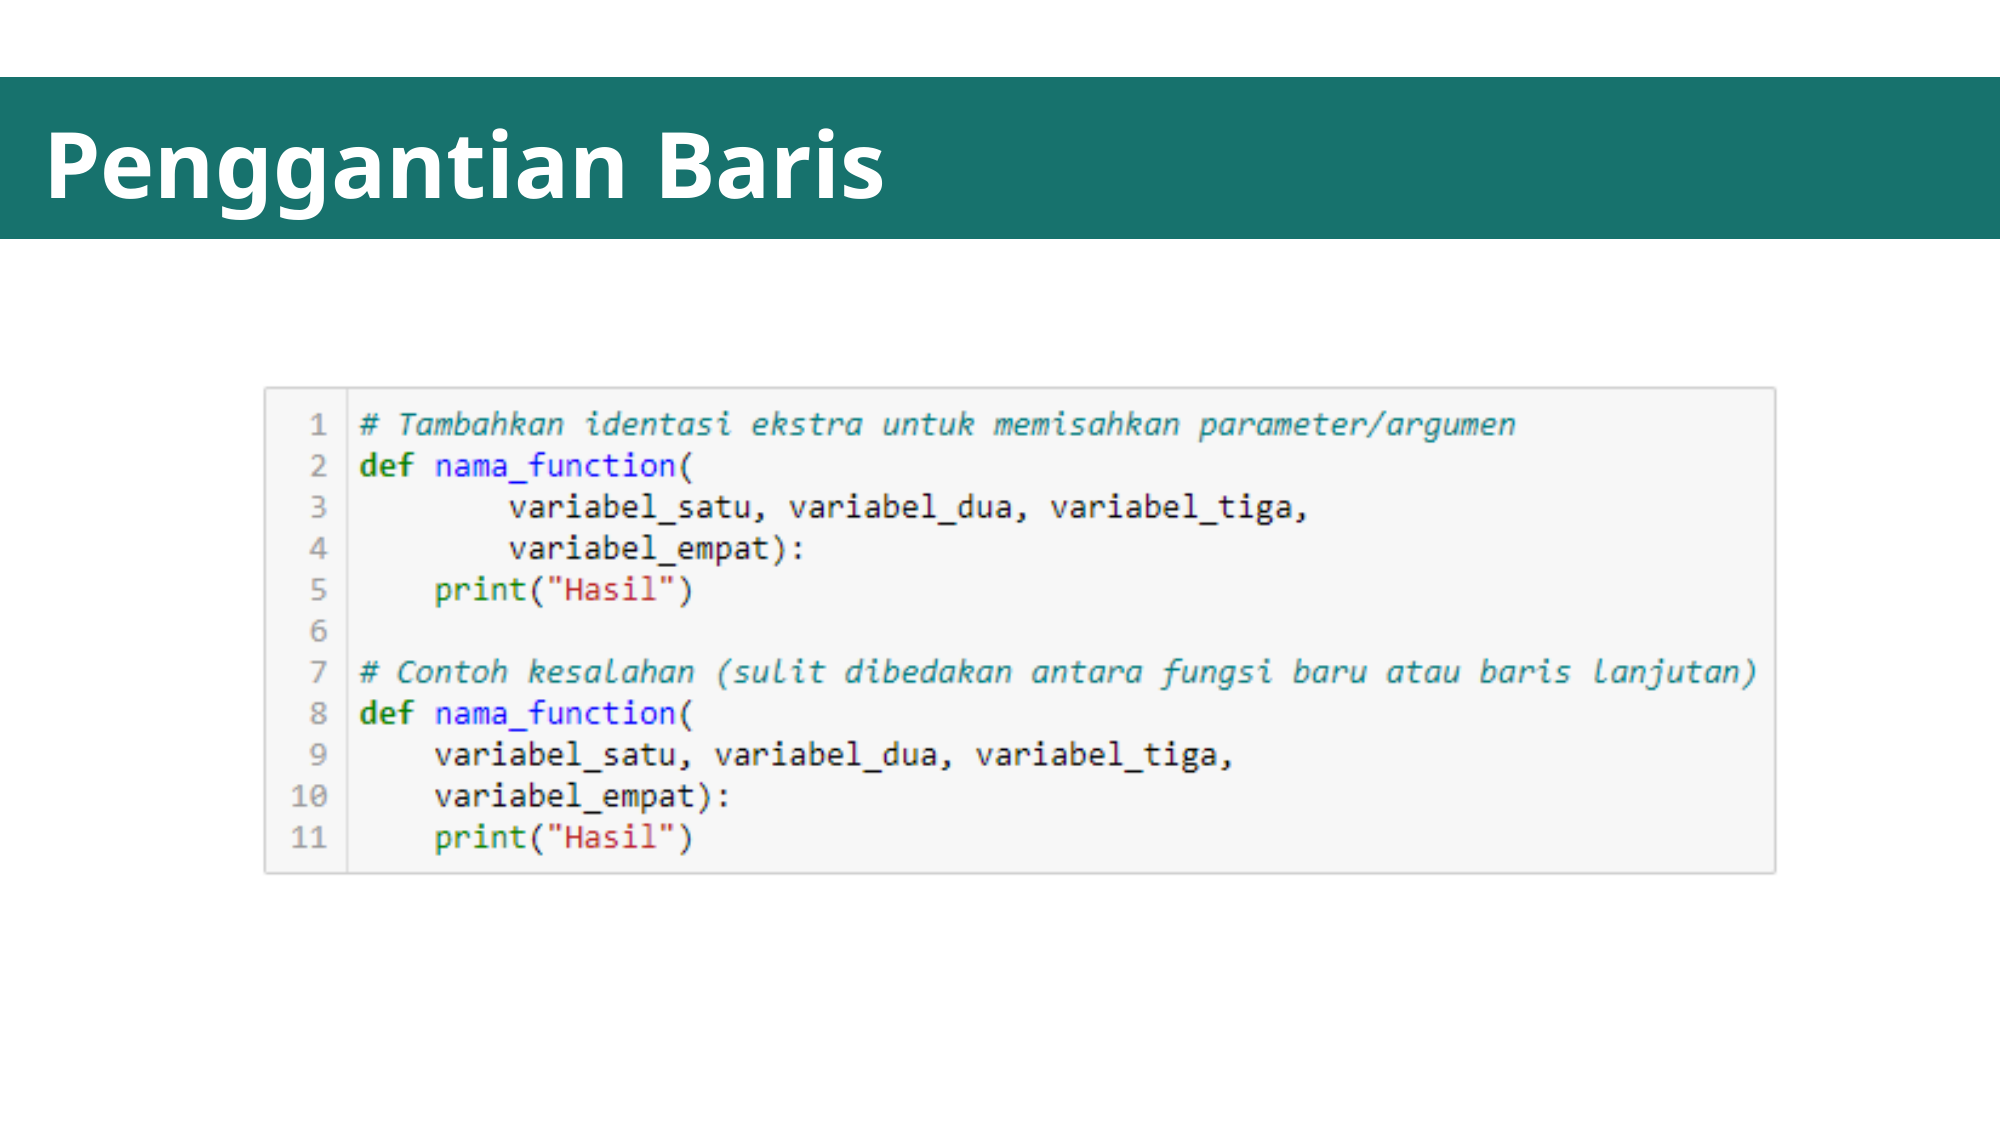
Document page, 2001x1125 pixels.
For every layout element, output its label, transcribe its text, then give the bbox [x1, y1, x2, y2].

title Penggantian Baris [28, 59, 1863, 278]
picture [257, 380, 1787, 885]
